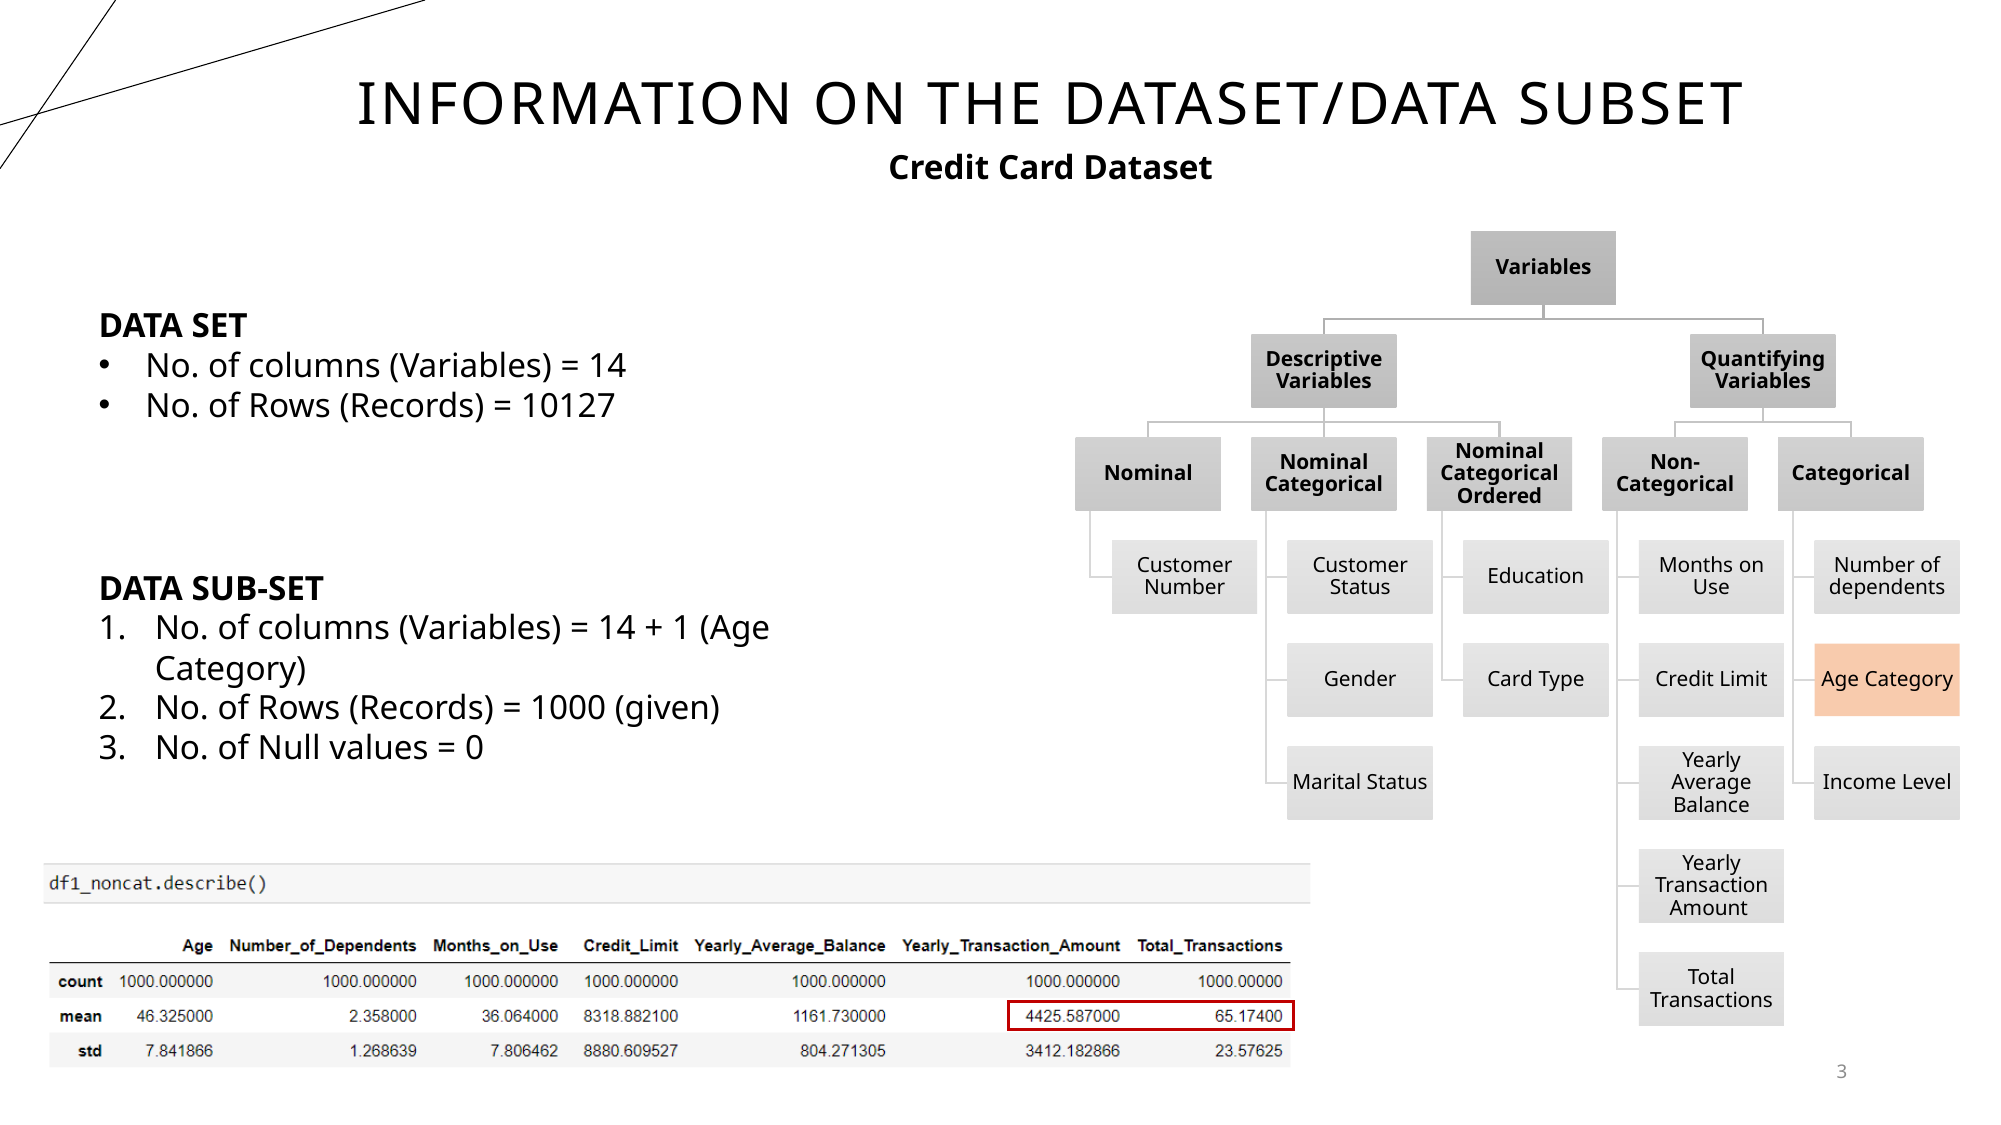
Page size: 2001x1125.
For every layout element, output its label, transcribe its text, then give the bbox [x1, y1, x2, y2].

text_box DATA SET No. of columns (Variables) = 14 No. of Rows (Records) = 10127 [83, 296, 857, 432]
picture [43, 858, 1311, 1077]
slide_number 3 [1412, 1042, 1863, 1103]
text_box DATA SUB-SET No. of columns (Variables) = 14 + 1 (Age Category) No. of Rows (Records) = 1000 (given) No. of Null values = 0 [83, 559, 899, 774]
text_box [1050, 231, 1985, 1026]
title Information on the Dataset/Data Subset [188, 0, 1914, 215]
text_box Credit Card Dataset [244, 139, 1857, 194]
